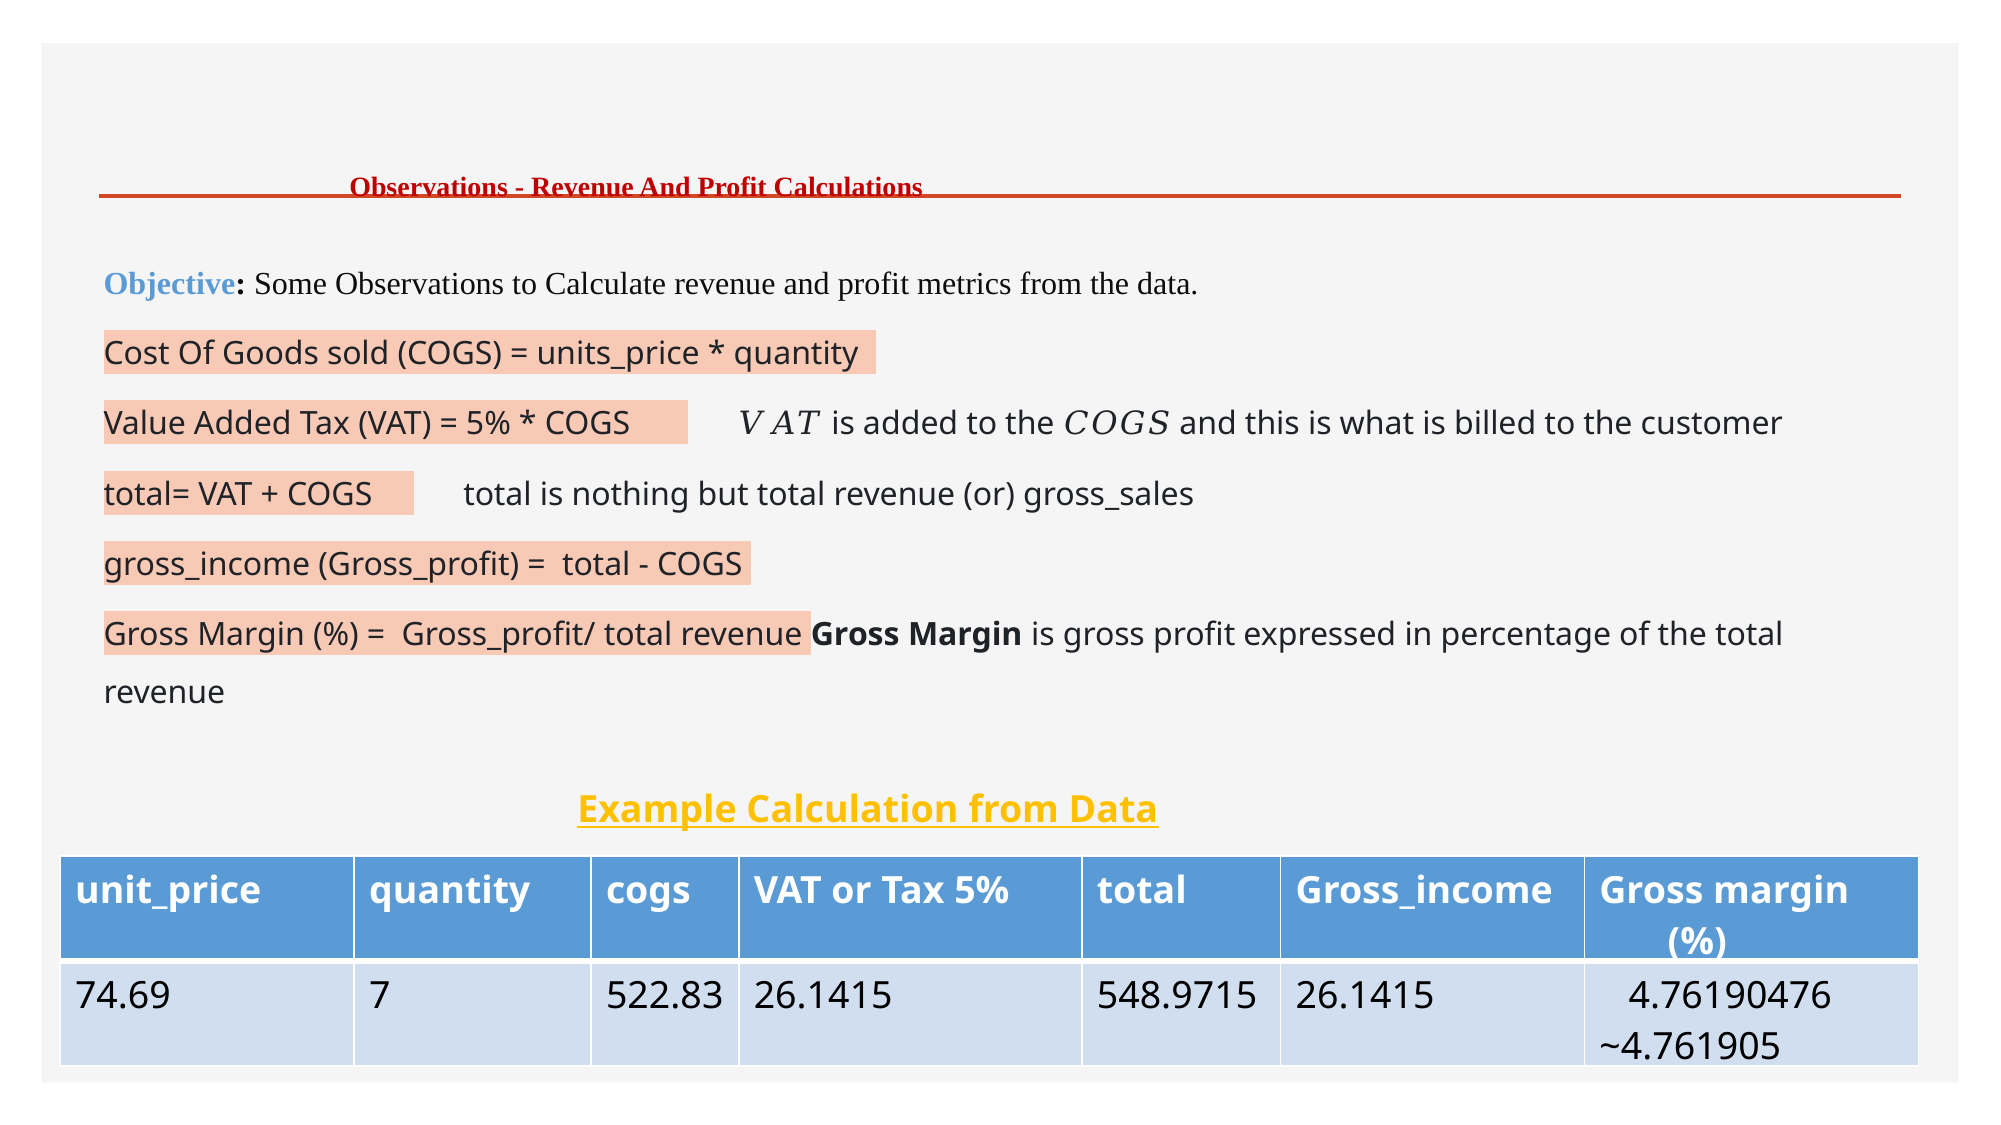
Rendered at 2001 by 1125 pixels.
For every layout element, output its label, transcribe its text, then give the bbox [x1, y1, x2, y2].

table_cell 4.76190476 ~4.761905 [1585, 964, 1918, 1065]
table_header cogs [592, 857, 738, 958]
table_cell 548.9715 [1083, 964, 1280, 1065]
table_cell 26.1415 [740, 964, 1081, 1065]
table_cell 522.83 [592, 964, 738, 1065]
table_header quantity [355, 857, 590, 958]
table_header VAT or Tax 5% [740, 857, 1081, 958]
table_header Gross margin (%) [1585, 857, 1918, 958]
table_cell 26.1415 [1281, 964, 1584, 1065]
title Observations - Revenue And Profit Calculations [305, 92, 1839, 235]
text_box Example Calculation from Data [513, 777, 1514, 855]
table_header total [1083, 857, 1280, 958]
table_header Gross_income [1281, 857, 1584, 958]
table_cell 7 [355, 964, 590, 1065]
list Objective: Some Observations to Calculate revenue and profit metrics from the data. Cost Of Goods sold (COGS) = units_price * quantity Value Added Tax (VAT) = 5% * COGS 𝑉𝐴𝑇 is added to the 𝐶𝑂𝐺𝑆 and this is what is billed to the customer total= VAT + COGS total is nothing but total revenue (or) gross_sales gross_income (Gross_profit) = total - COGS Gross Margin (%) = Gross_profit/ total revenue Gross Margin is gross profit expressed in percentage of the total revenue [88, 235, 1848, 780]
table_cell 74.69 [61, 964, 353, 1065]
table_header unit_price [61, 857, 353, 958]
